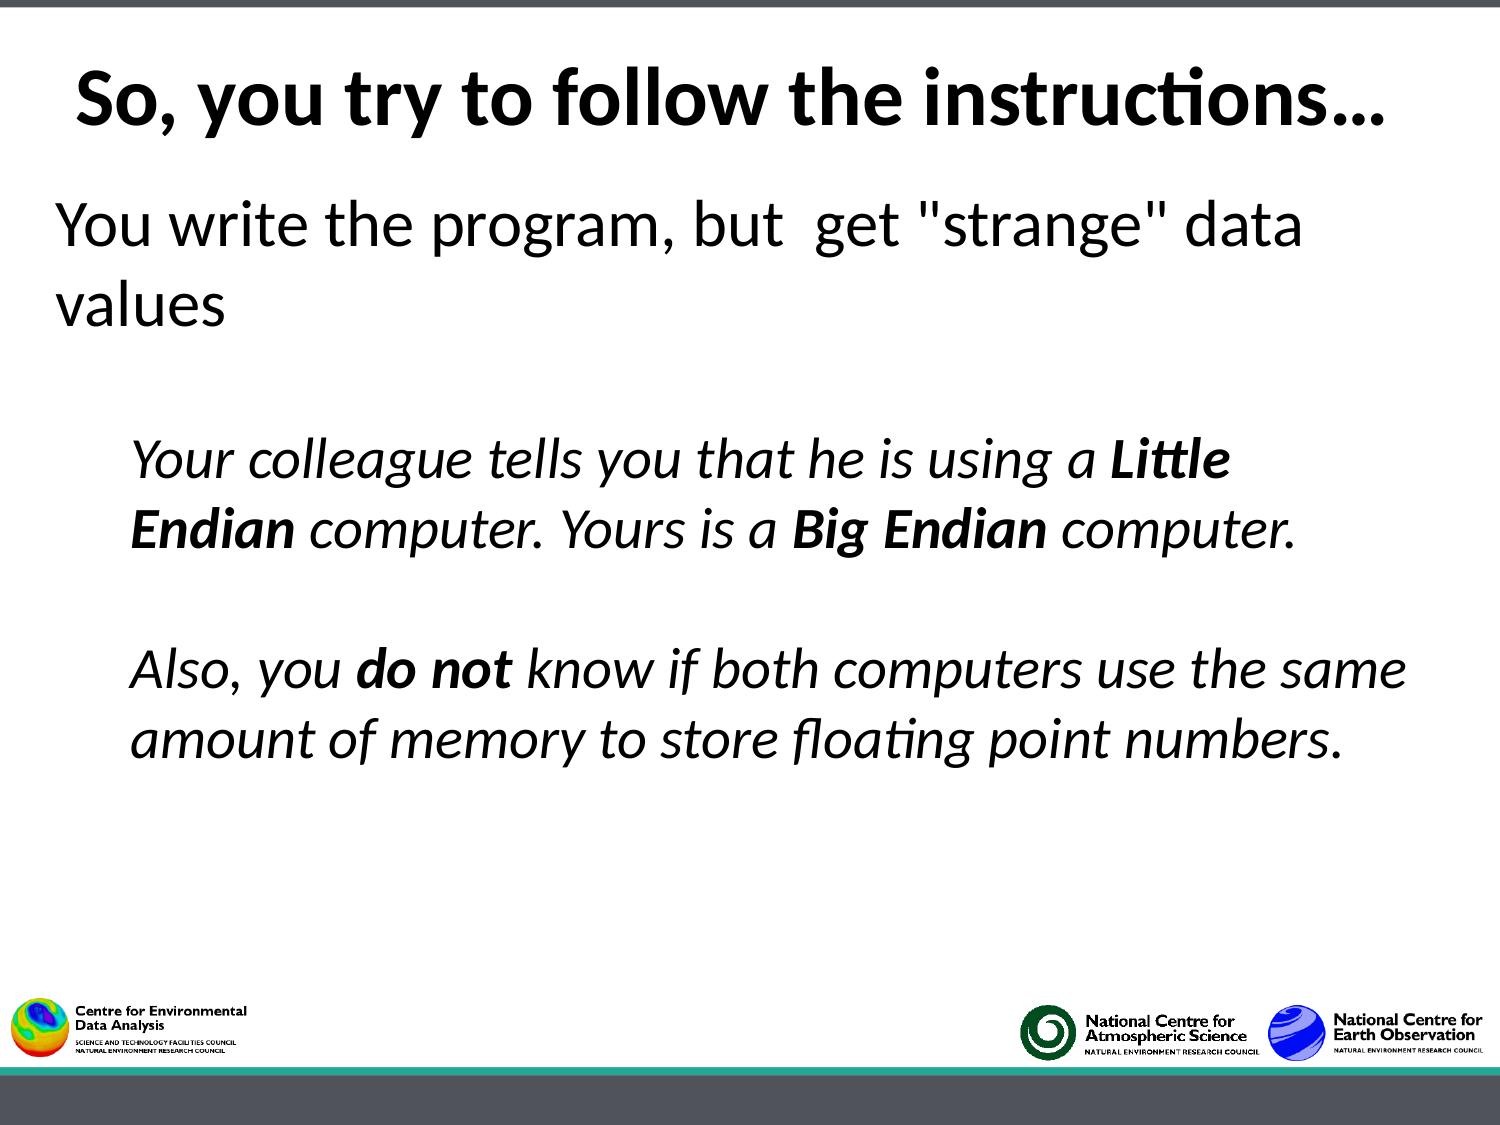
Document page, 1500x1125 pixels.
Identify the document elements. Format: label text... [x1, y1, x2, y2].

text_box You write the program, but get "strange" data values Your colleague tells you that he is using a Little Endian computer. Yours is a Big Endian computer. Also, you do not know if both computers use the same amount of memory to store floating point numbers. [41, 172, 1424, 869]
picture [0, 0, 1500, 1125]
text_box So, you try to follow the instructions… [47, 43, 1418, 151]
